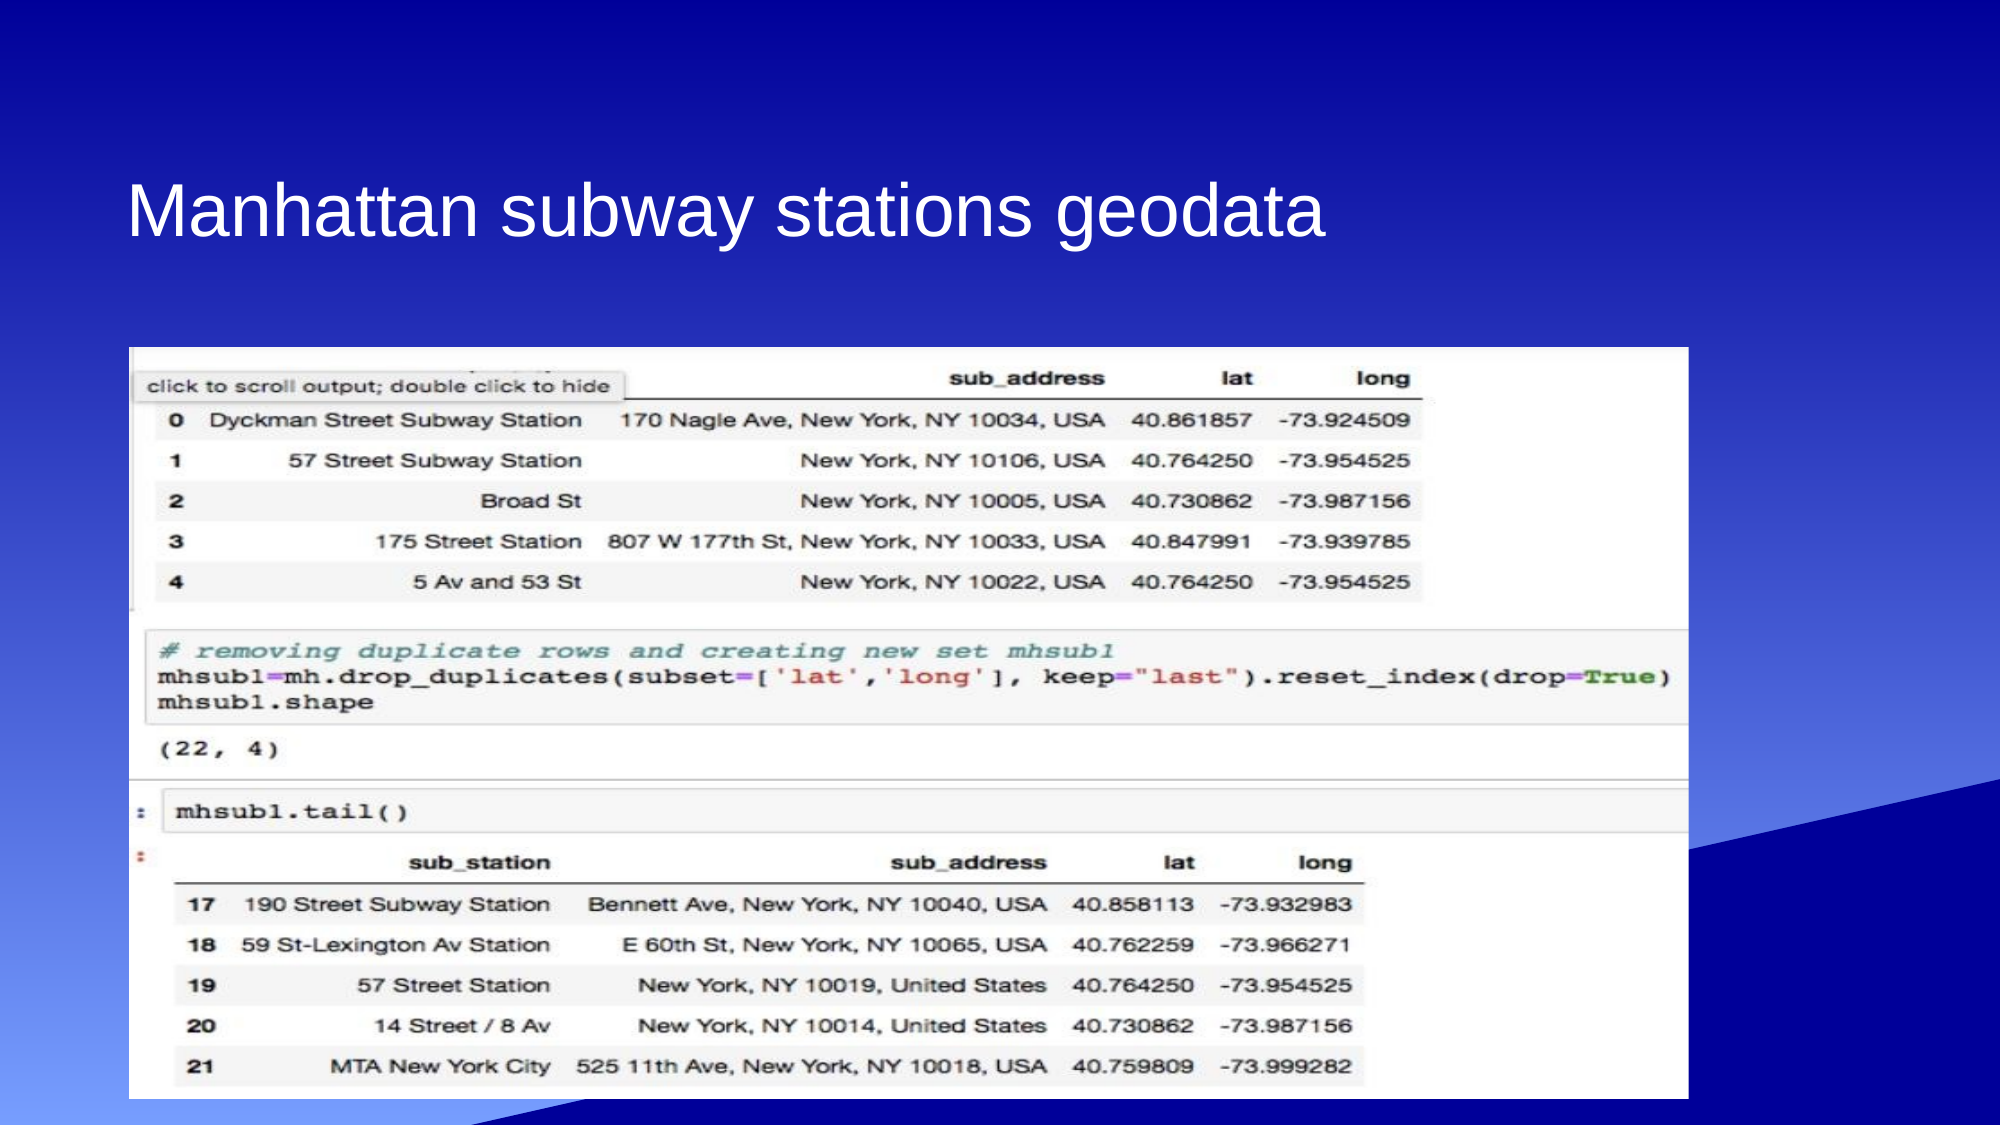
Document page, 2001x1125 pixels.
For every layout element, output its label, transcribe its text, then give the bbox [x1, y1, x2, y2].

title Manhattan subway stations geodata [124, 110, 1327, 301]
text_box [129, 347, 1689, 1099]
